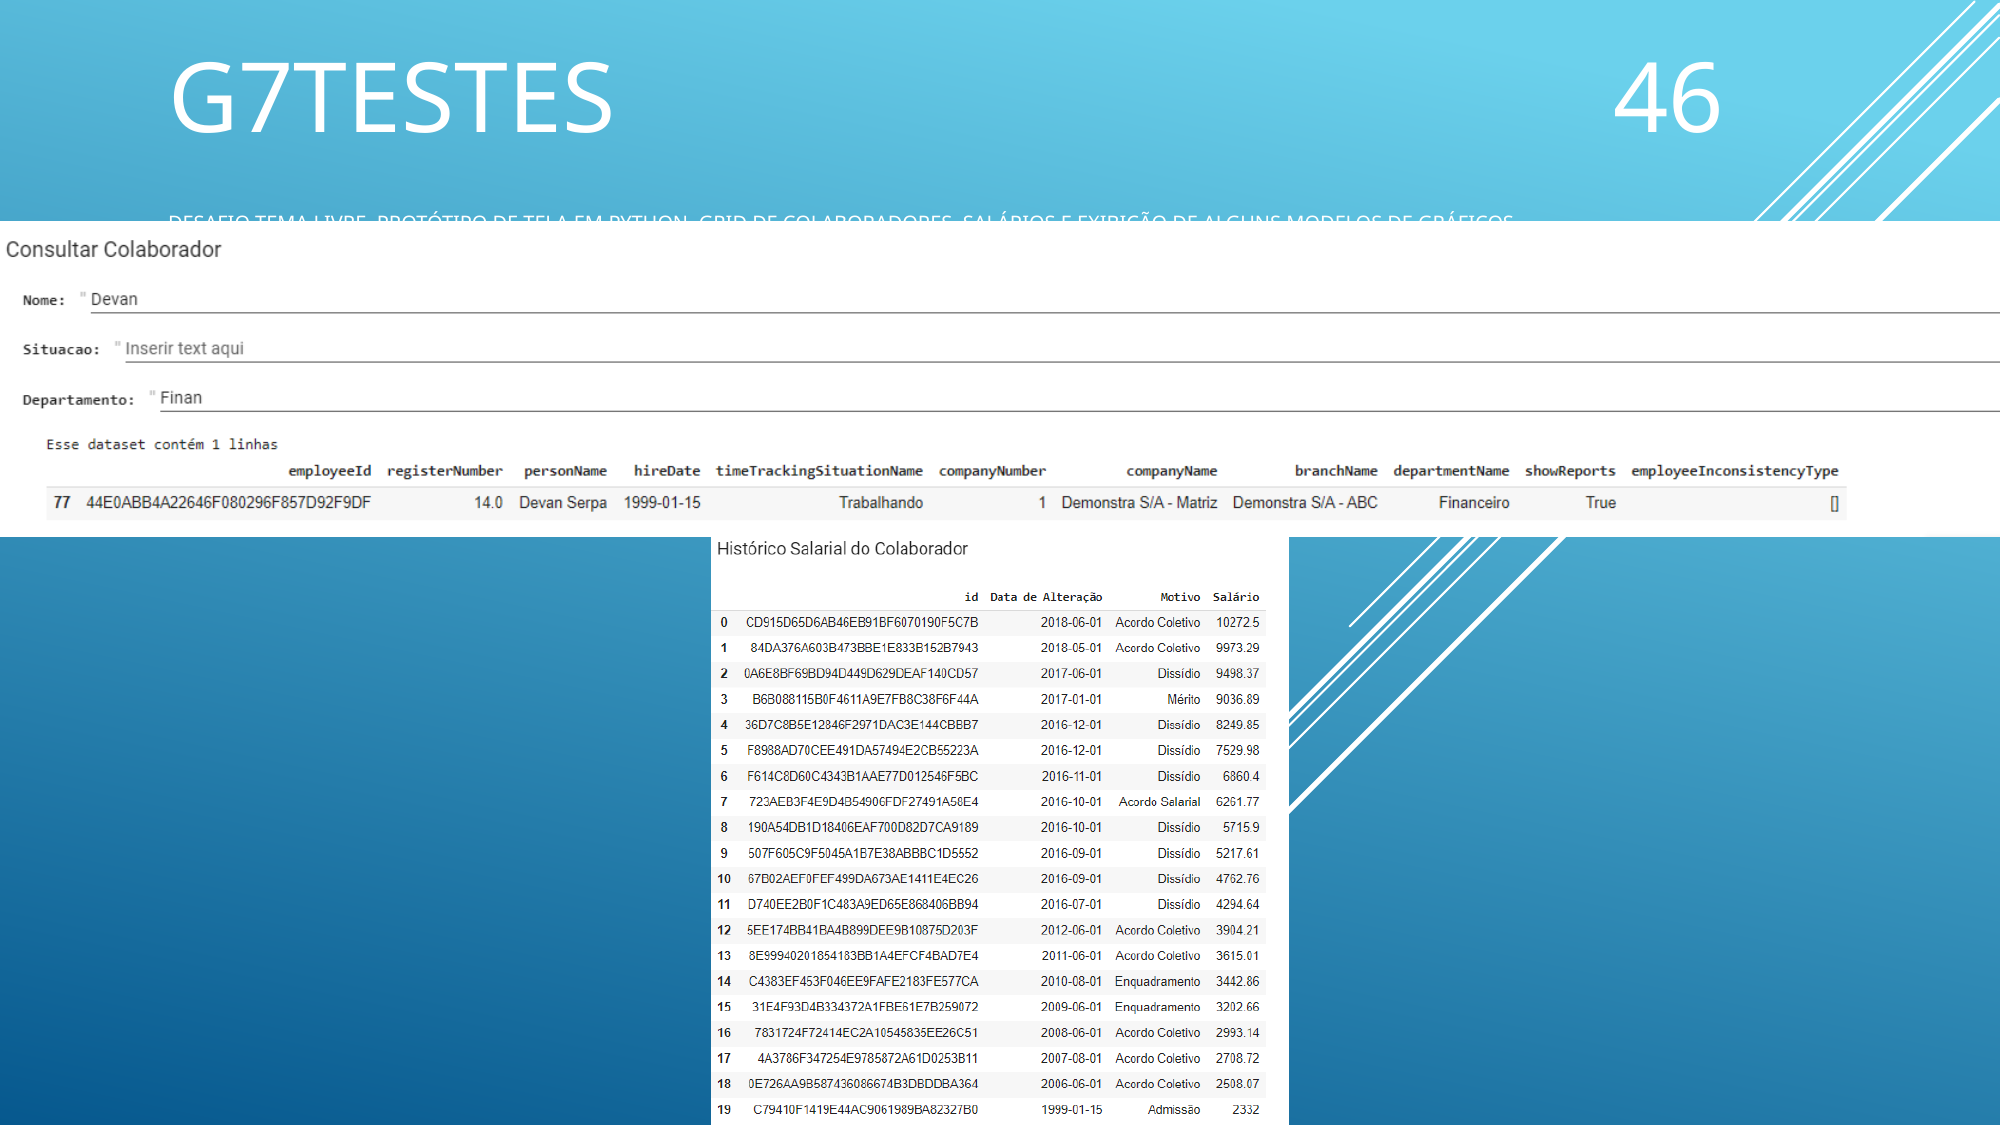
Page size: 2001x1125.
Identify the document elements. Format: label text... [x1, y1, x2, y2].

title g7Testes [153, 28, 1391, 160]
text_box 46 [1598, 28, 1874, 160]
picture [0, 221, 2000, 1125]
text_box Desafio tema livre, protótipo de tela em python, grid de colaboradores, salários e exibição de alguns modelos de gráficos [153, 202, 1573, 221]
